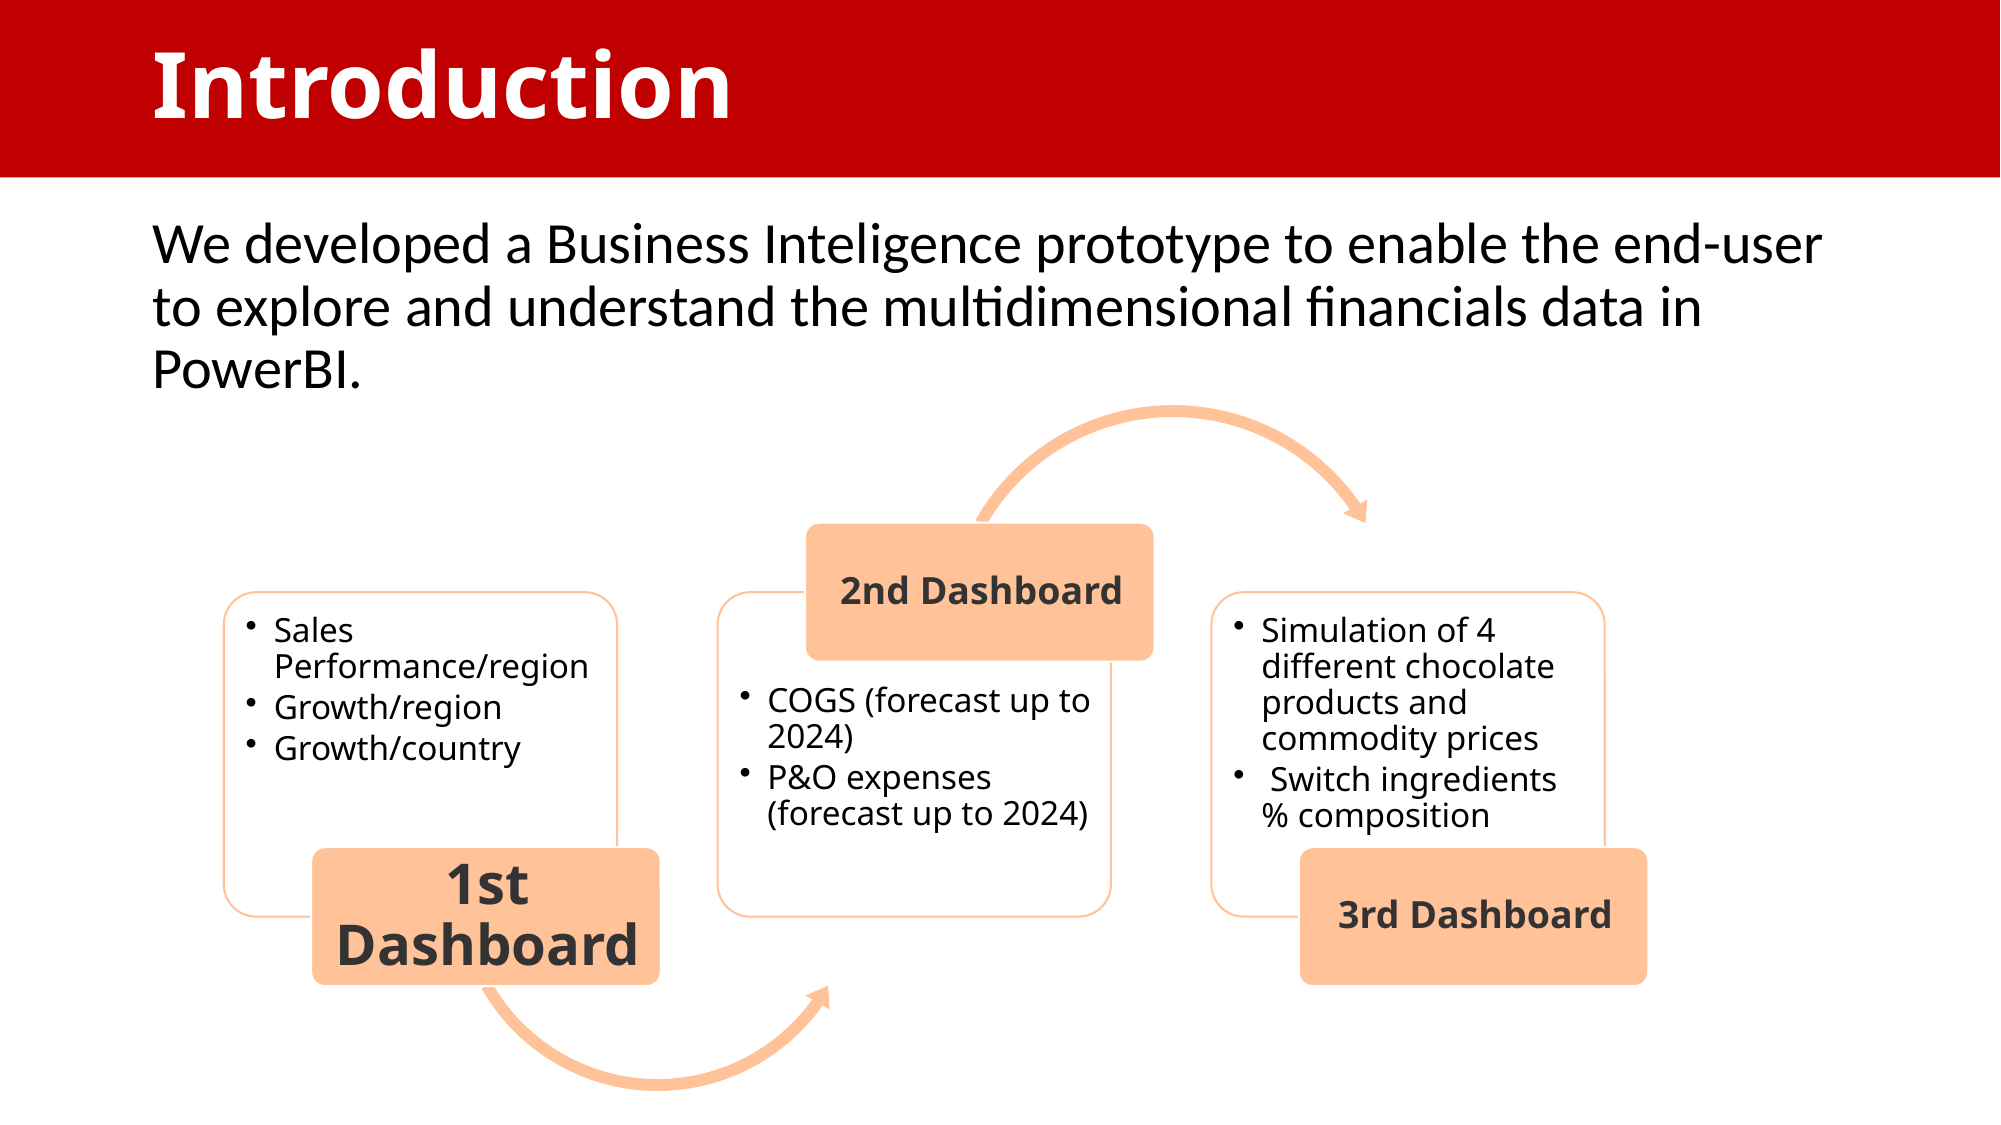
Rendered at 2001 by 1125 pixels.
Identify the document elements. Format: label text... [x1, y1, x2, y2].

text_box Introduction [137, 30, 1863, 148]
text_box [0, 0, 2000, 178]
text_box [223, 339, 1649, 1125]
list We developed a Business Inteligence prototype to enable the end-user to explore and understand the multidimensional financials data in PowerBI. [137, 205, 1863, 920]
